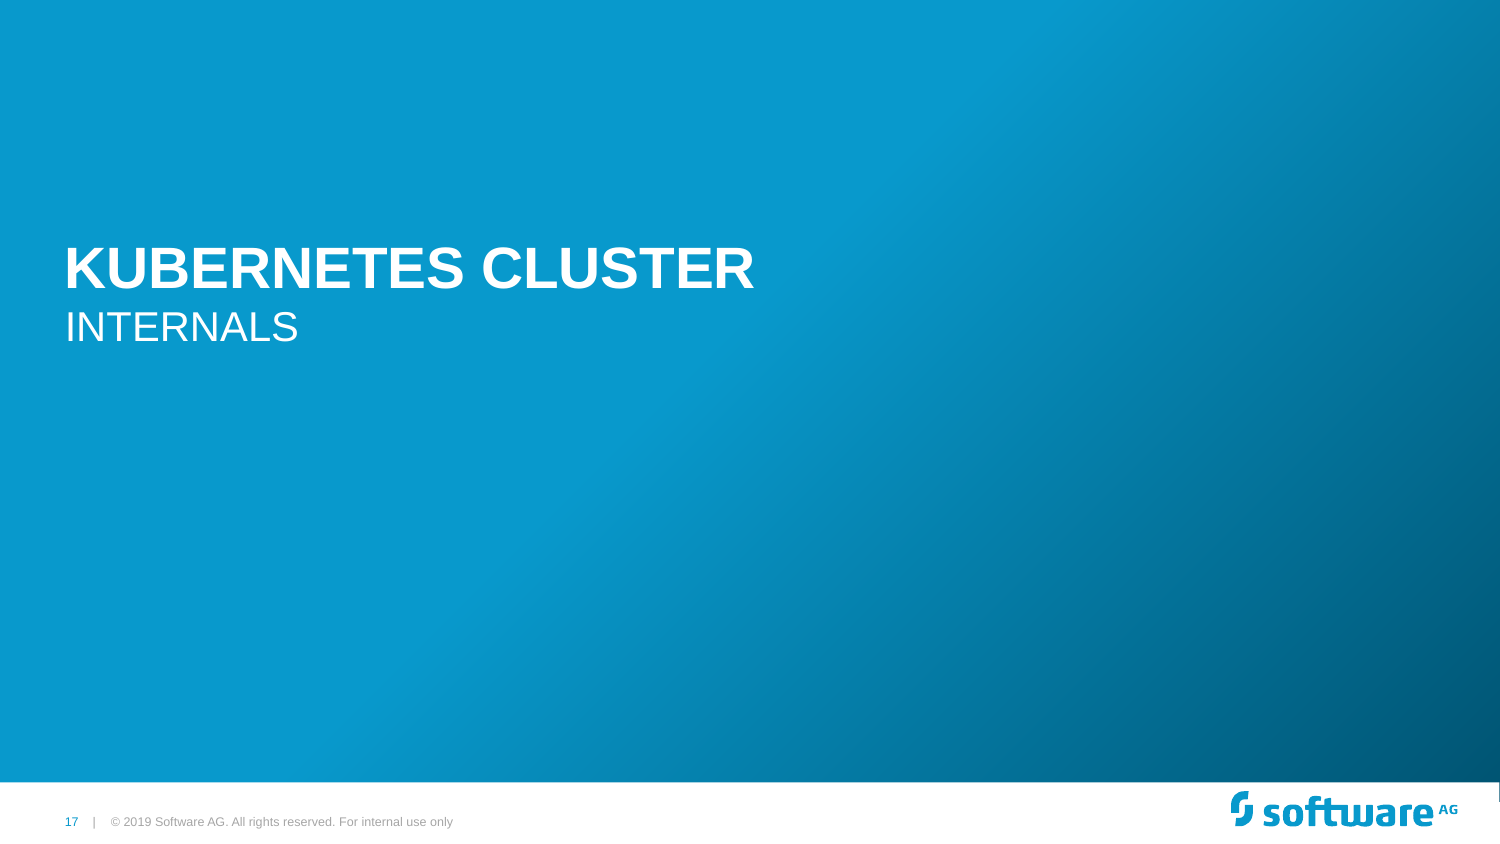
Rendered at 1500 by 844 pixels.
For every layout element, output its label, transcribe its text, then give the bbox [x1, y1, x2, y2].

title Kubernetes Cluster [64, 229, 922, 299]
footer © 2019 Software AG. All rights reserved. For internal use only [110, 813, 483, 829]
subtitle INTERNALS [64, 299, 936, 368]
